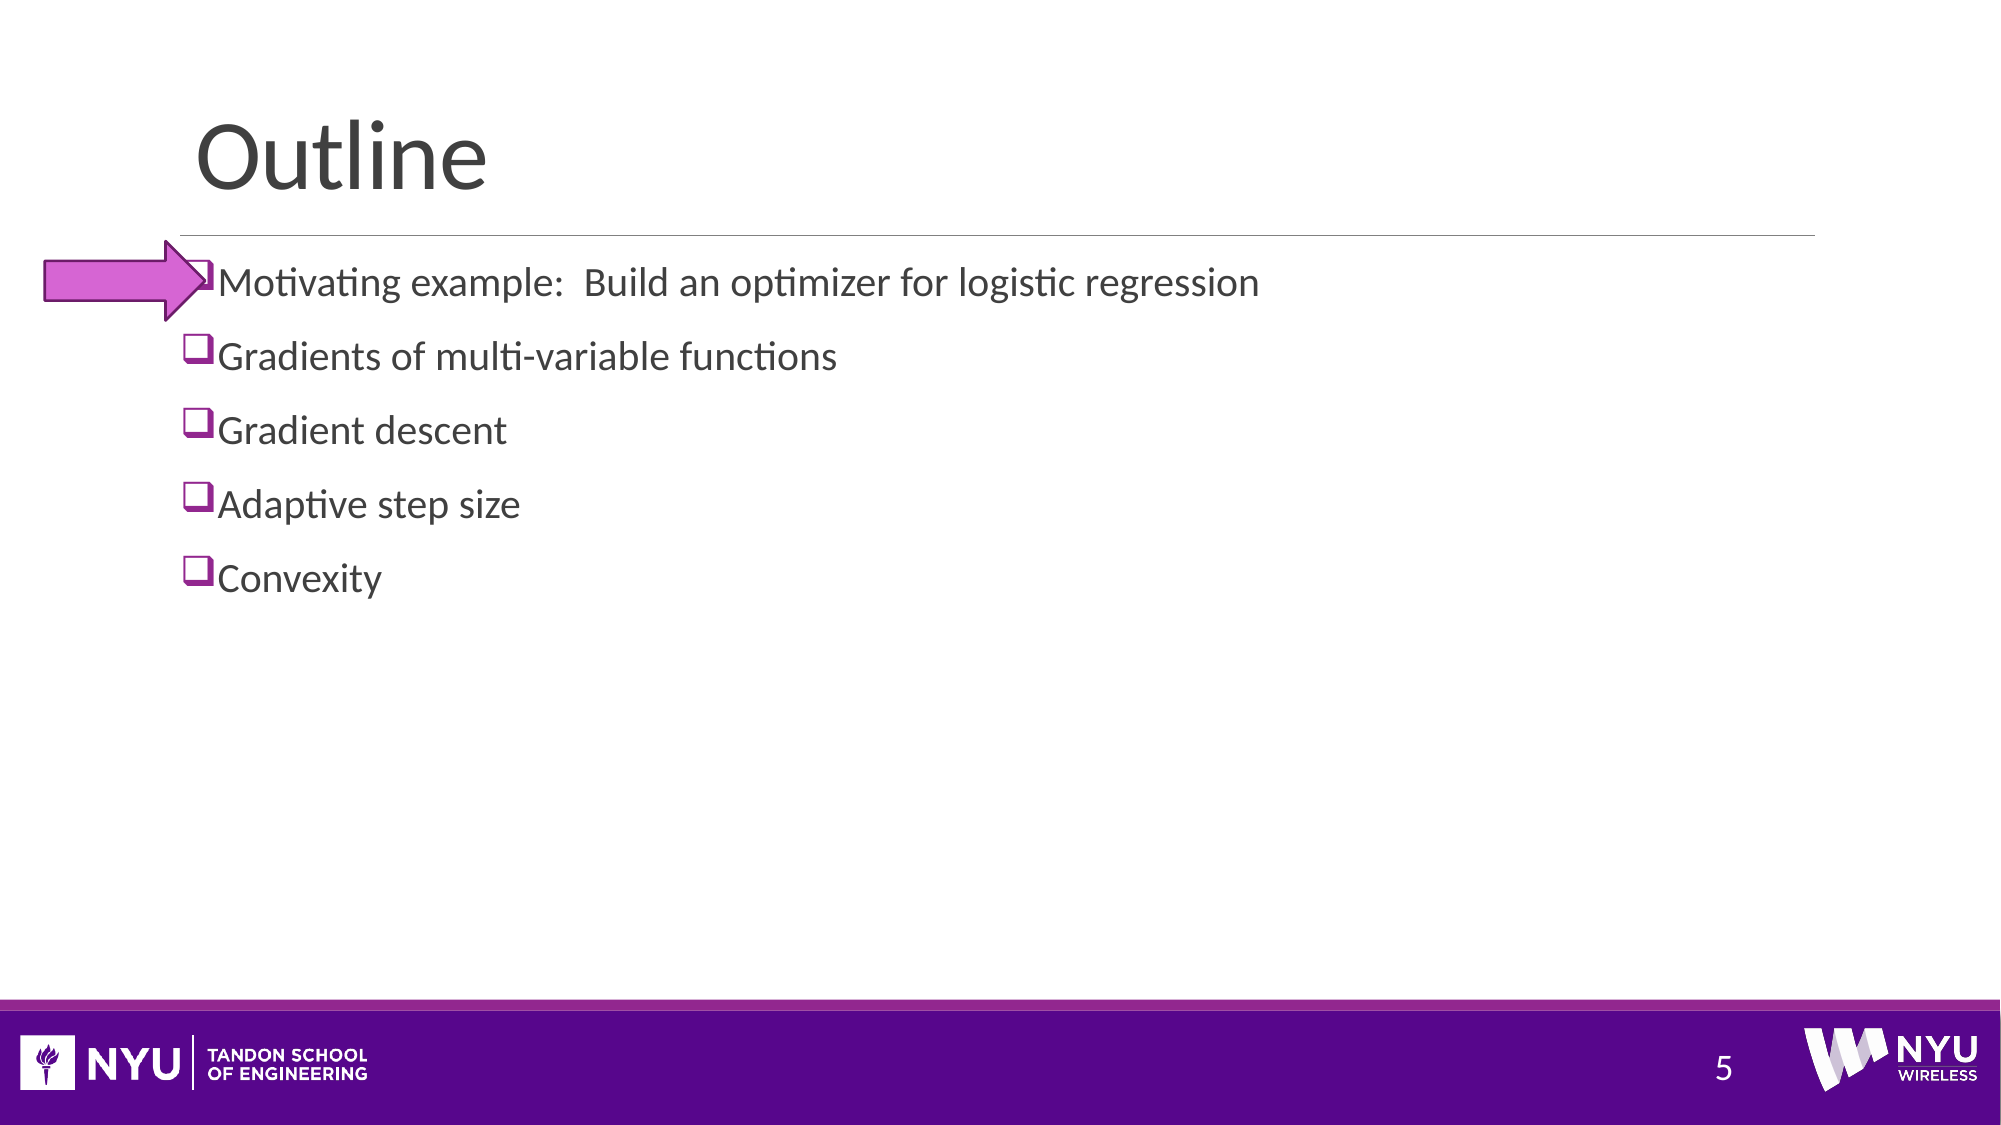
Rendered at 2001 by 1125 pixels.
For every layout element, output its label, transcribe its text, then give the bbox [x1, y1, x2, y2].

slide_number 5 [1533, 1035, 1749, 1096]
list Motivating example: Build an optimizer for logistic regression Gradients of multi-variable functions Gradient descent Adaptive step size Convexity [180, 252, 1830, 963]
title Outline [180, 47, 1830, 218]
text_box [43, 239, 207, 322]
